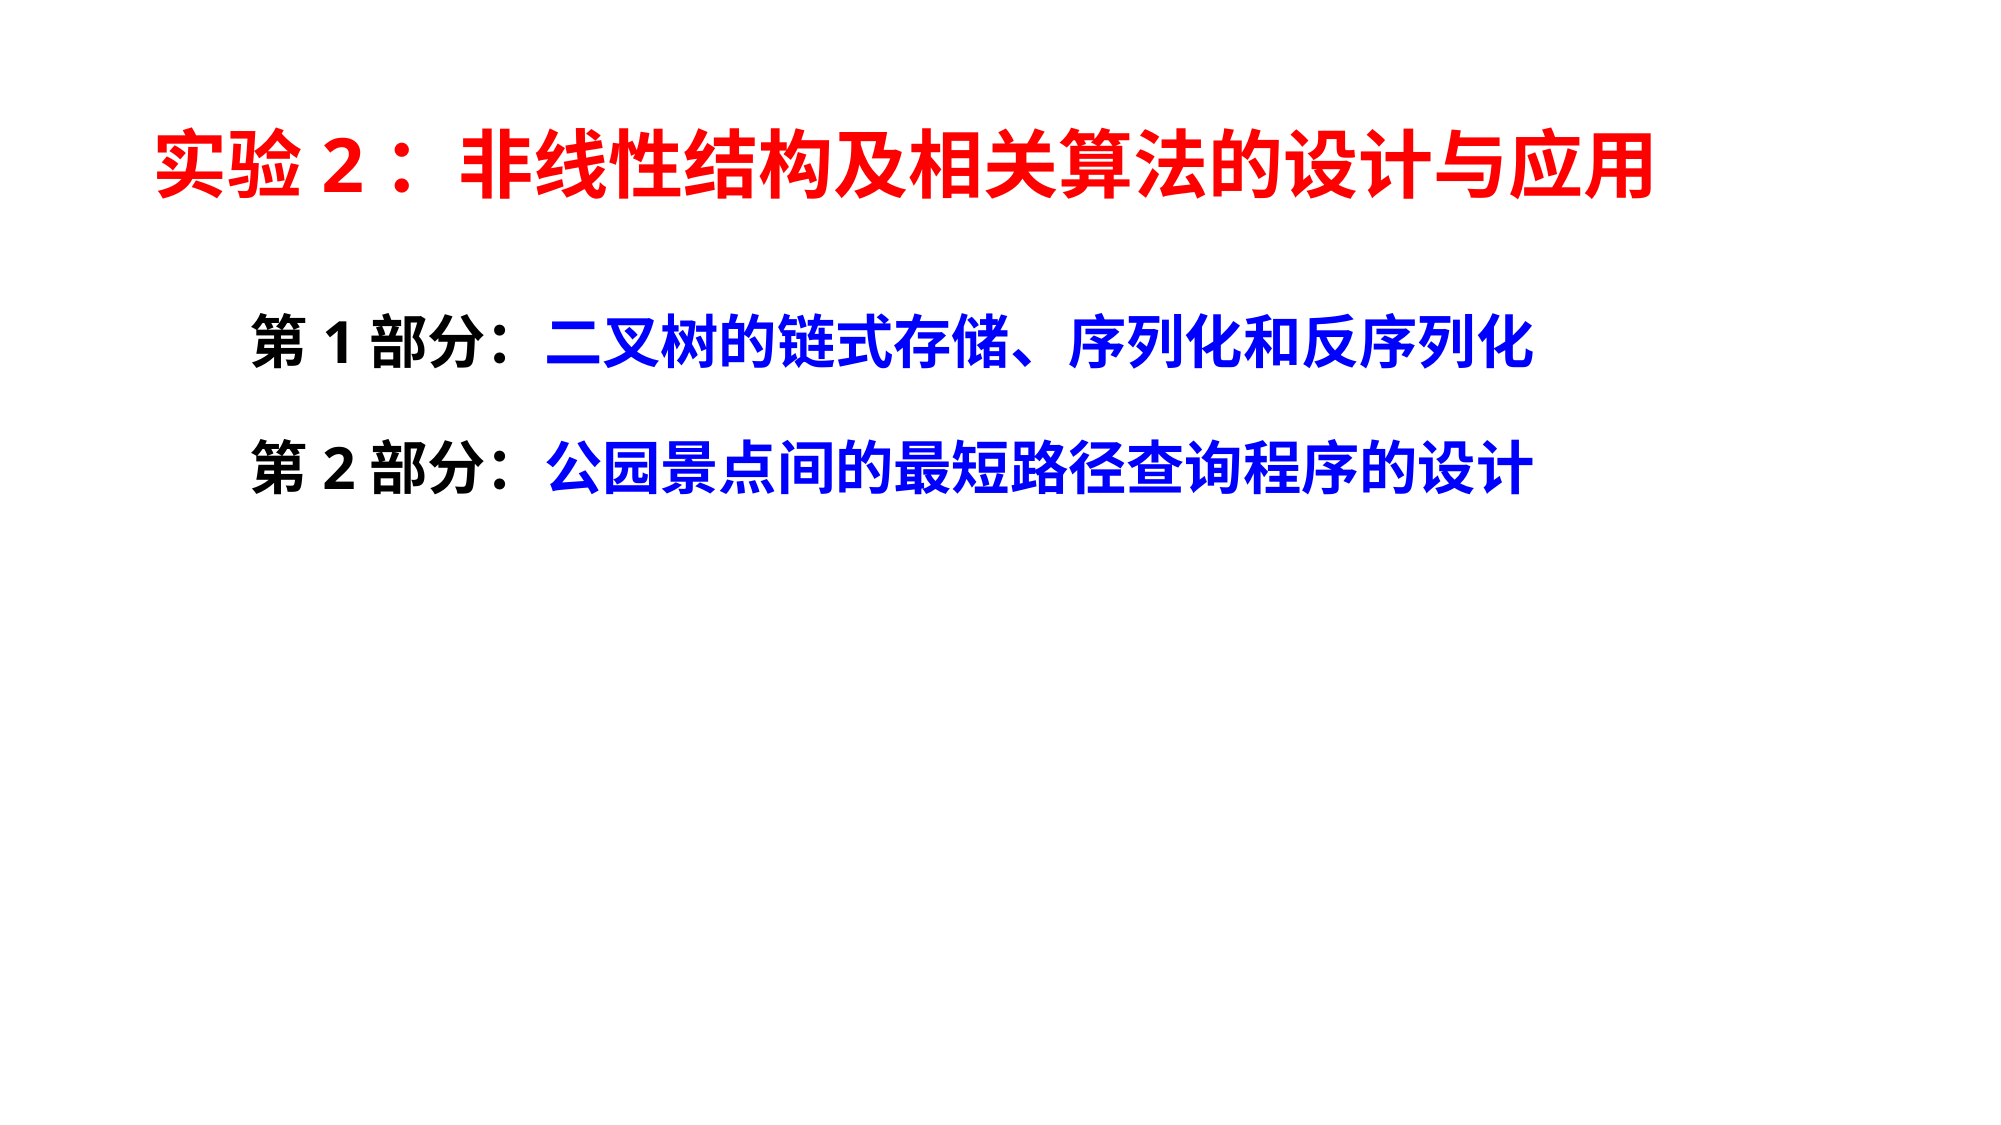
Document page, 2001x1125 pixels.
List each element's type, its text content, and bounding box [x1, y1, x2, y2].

title 实验2：非线性结构及相关算法的设计与应用 [137, 59, 1863, 263]
list 第1部分：二叉树的链式存储、序列化和反序列化 第2部分：公园景点间的最短路径查询程序的设计 [115, 263, 1863, 594]
